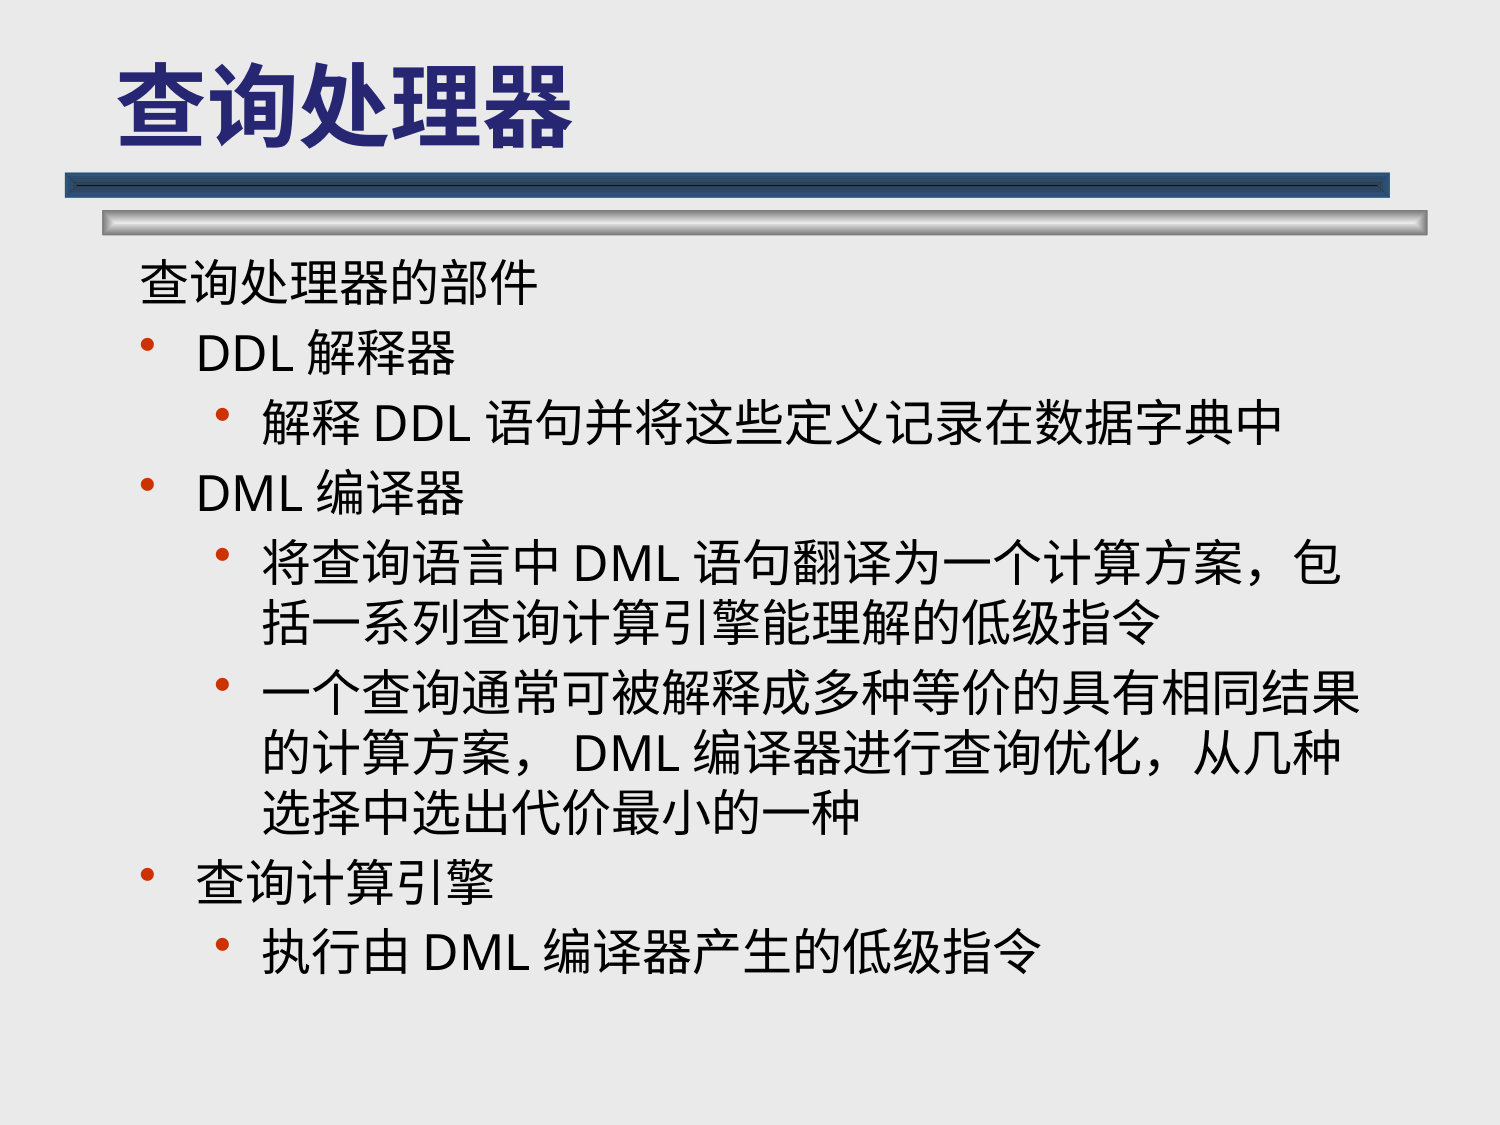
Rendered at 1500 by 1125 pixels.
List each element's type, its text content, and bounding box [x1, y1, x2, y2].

title 查询处理器 [100, 66, 1426, 167]
list 查询处理器的部件 DDL解释器 解释DDL语句并将这些定义记录在数据字典中 DML编译器 将查询语言中DML语句翻译为一个计算方案，包括一系列查询计算引擎能理解的低级指令 一个查询通常可被解释成多种等价的具有相同结果的计算方案，DML编译器进行查询优化，从几种选择中选出代价最小的一种 查询计算引擎 执行由DML编译器产生的低级指令 [123, 243, 1381, 958]
